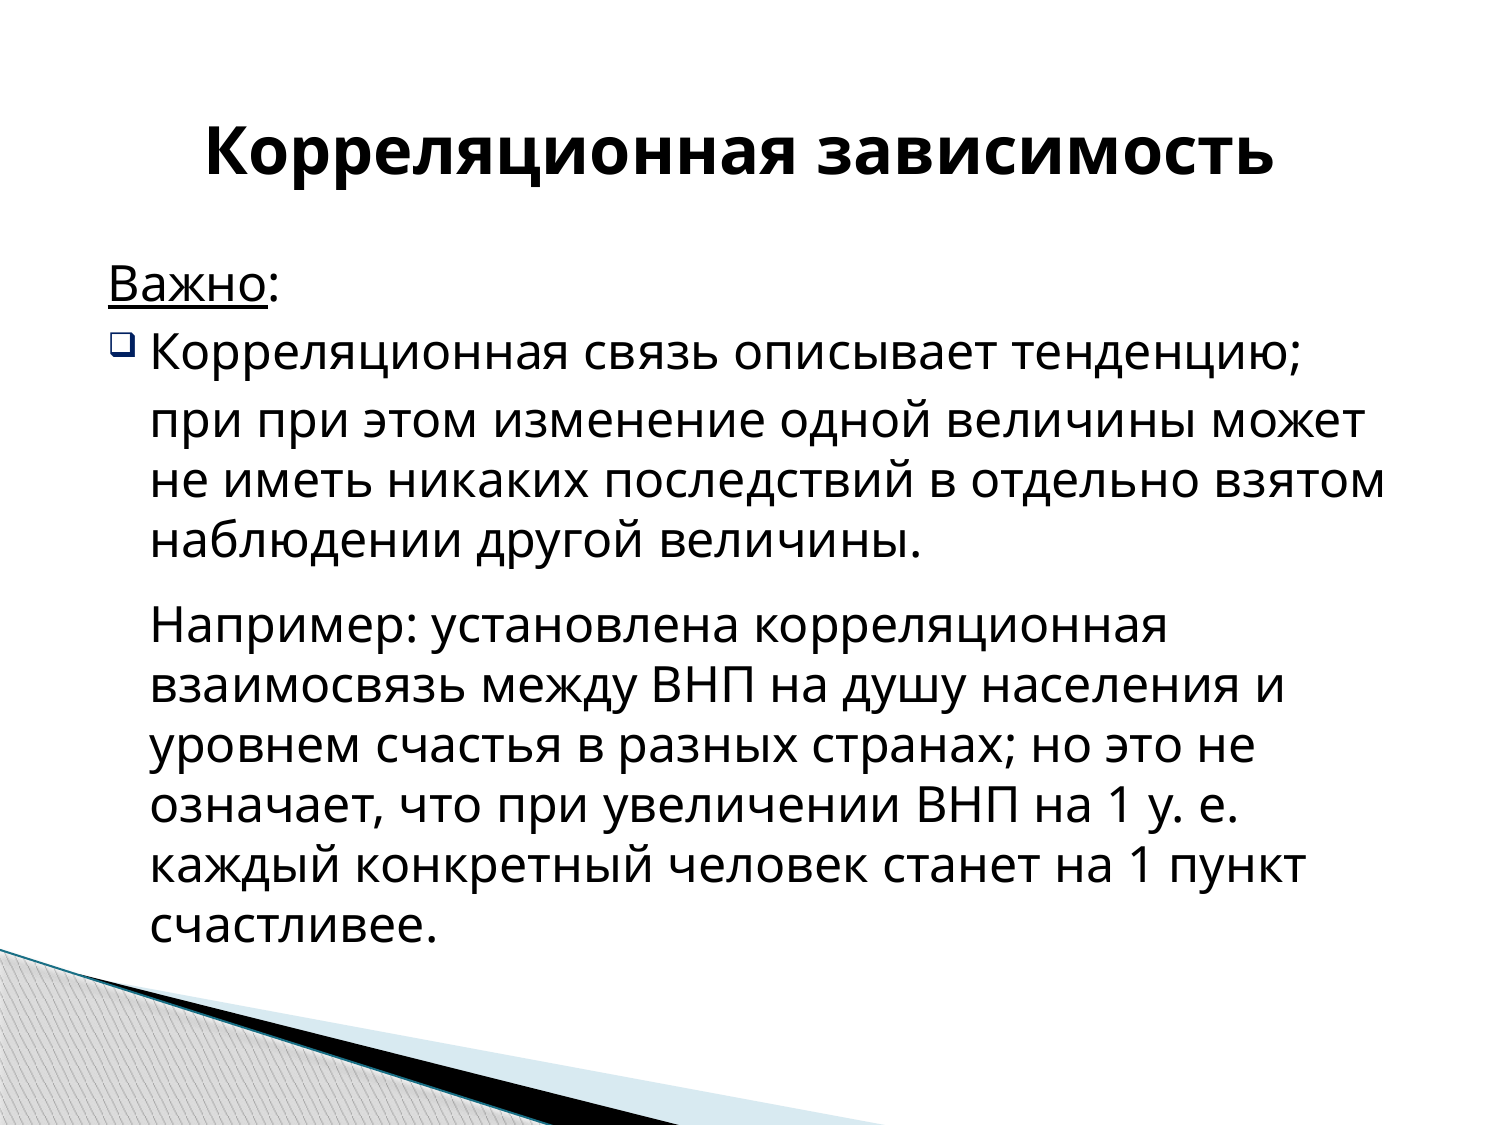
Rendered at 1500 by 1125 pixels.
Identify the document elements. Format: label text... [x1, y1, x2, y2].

list Важно: Корреляционная связь описывает тенденцию; при при этом изменение одной величины может не иметь никаких последствий в отдельно взятом наблюдении другой величины. Например: установлена корреляционная взаимосвязь между ВНП на душу населения и уровнем счастья в разных странах; но это не означает, что при увеличении ВНП на 1 у. е. каждый конкретный человек станет на 1 пункт счастливее. [75, 243, 1425, 988]
title Корреляционная зависимость [64, 63, 1415, 232]
